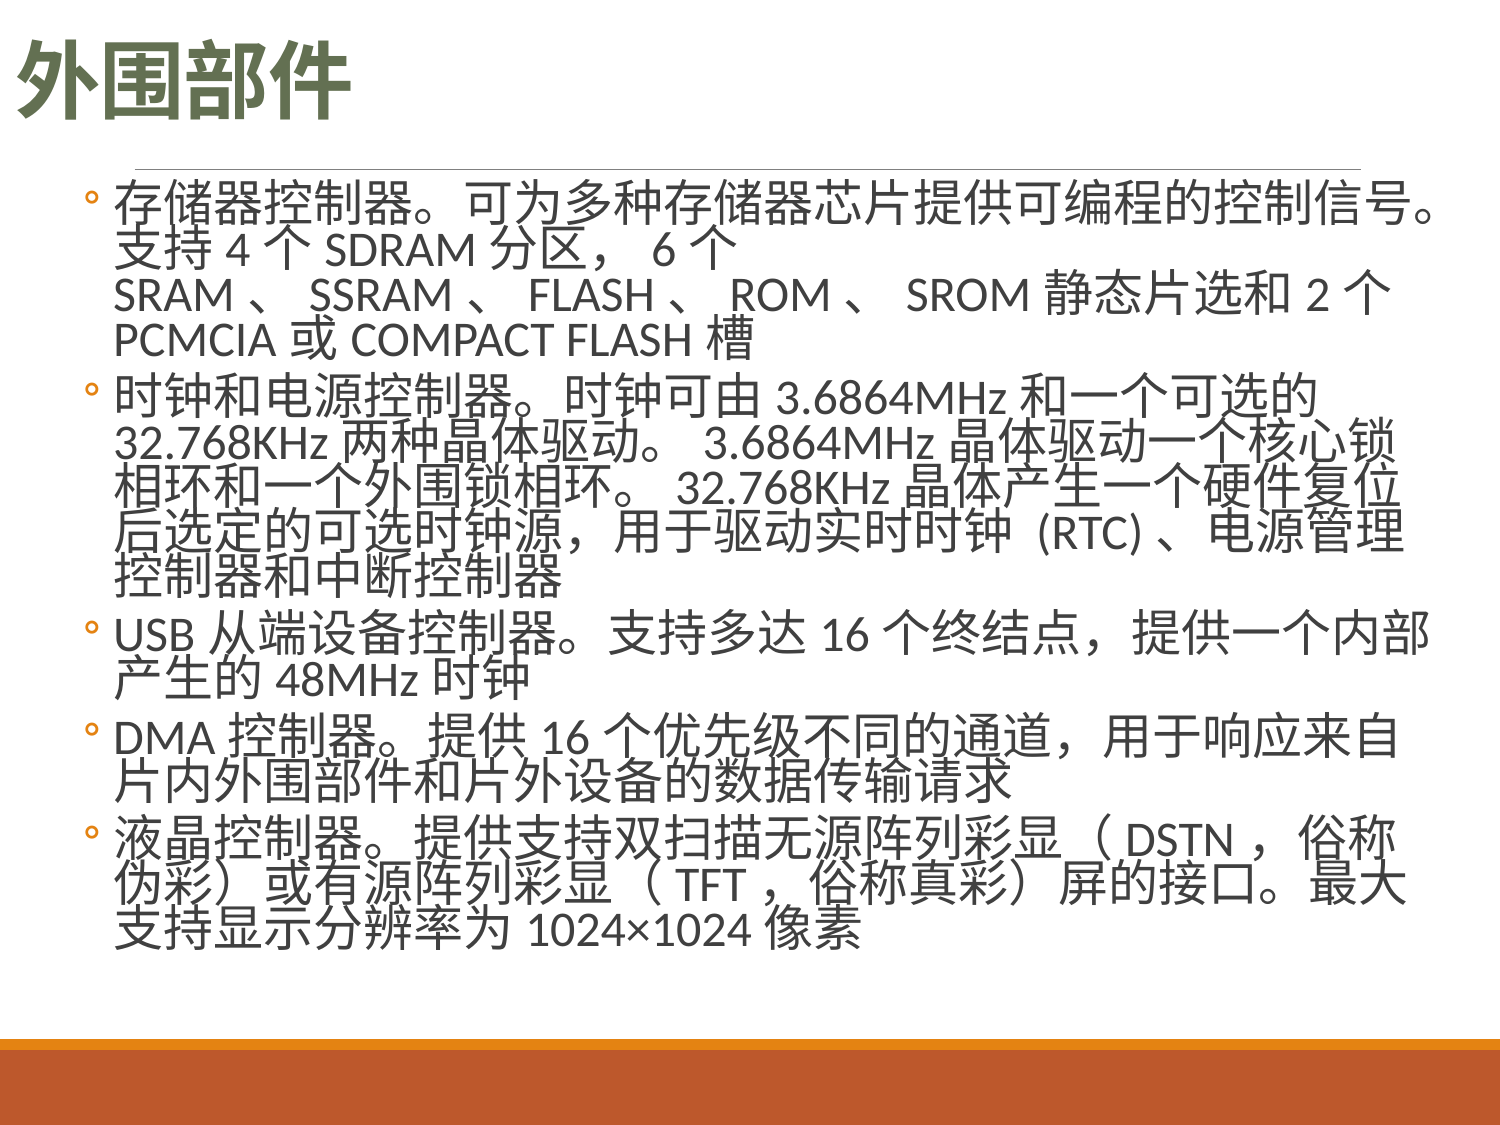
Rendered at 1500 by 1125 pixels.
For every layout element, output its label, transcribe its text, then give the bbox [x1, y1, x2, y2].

list 存储器控制器。可为多种存储器芯片提供可编程的控制信号。支持4个SDRAM分区，6个SRAM、SSRAM、FLASH、ROM、SROM静态片选和2个PCMCIA或COMPACT FLASH槽 时钟和电源控制器。时钟可由3.6864MHz和一个可选的32.768KHz两种晶体驱动。3.6864MHz晶体驱动一个核心锁相环和一个外围锁相环。32.768KHz晶体产生一个硬件复位后选定的可选时钟源，用于驱动实时时钟 (RTC)、电源管理控制器和中断控制器 USB从端设备控制器。支持多达16个终结点，提供一个内部产生的48MHz时钟 DMA控制器。提供16个优先级不同的通道，用于响应来自片内外围部件和片外设备的数据传输请求 液晶控制器。提供支持双扫描无源阵列彩显（DSTN，俗称伪彩）或有源阵列彩显（TFT，俗称真彩）屏的接口。最大支持显示分辨率为1024×1024像素 [50, 178, 1434, 1085]
title 外围部件 [0, 0, 1275, 138]
